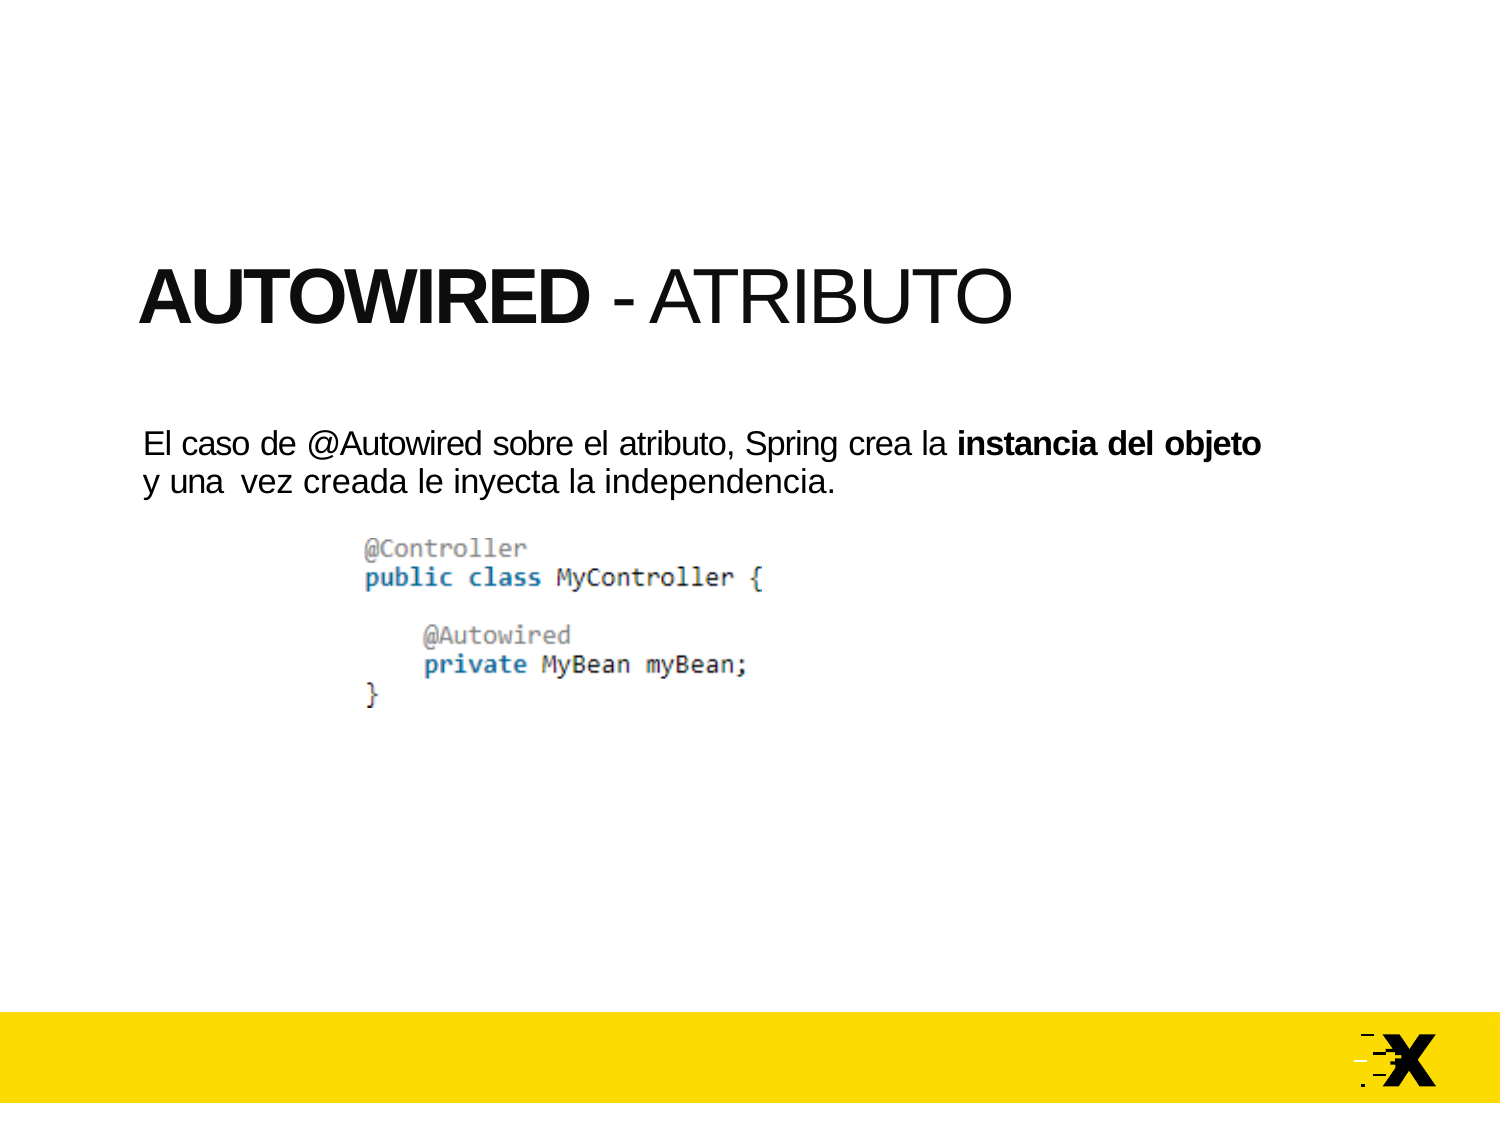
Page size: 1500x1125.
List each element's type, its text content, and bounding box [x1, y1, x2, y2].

picture [0, 1012, 1500, 1103]
text_box AUTOWIRED - ATRIBUTO [135, 243, 1083, 339]
text_box [364, 538, 762, 708]
text_box El caso de @Autowired sobre el atributo, Spring crea la instancia del objeto y una vez creada le inyecta la independencia. [141, 418, 1289, 500]
